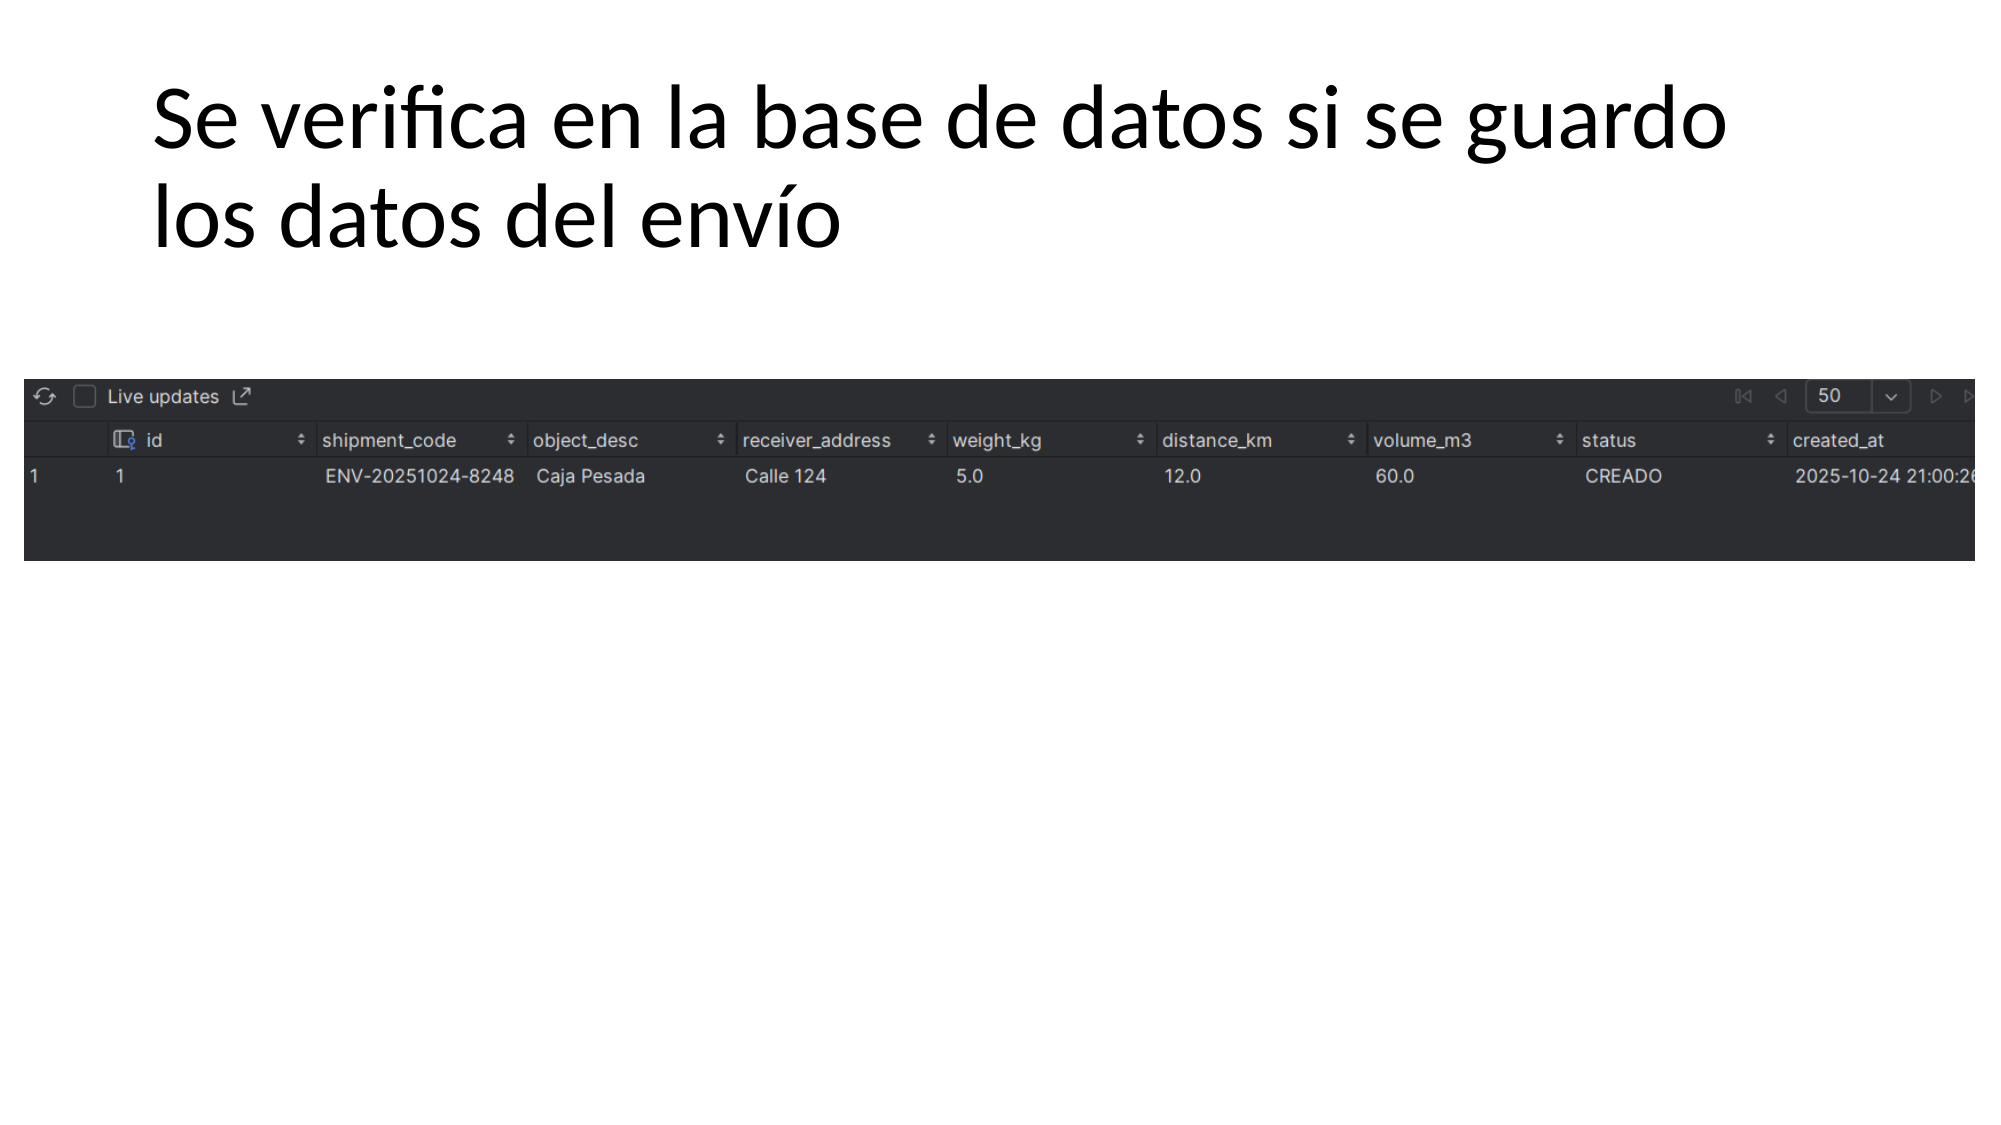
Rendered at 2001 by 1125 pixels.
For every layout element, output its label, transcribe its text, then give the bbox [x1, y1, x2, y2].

title Se verifica en la base de datos si se guardo los datos del envío [137, 59, 1863, 278]
picture [24, 379, 1976, 561]
